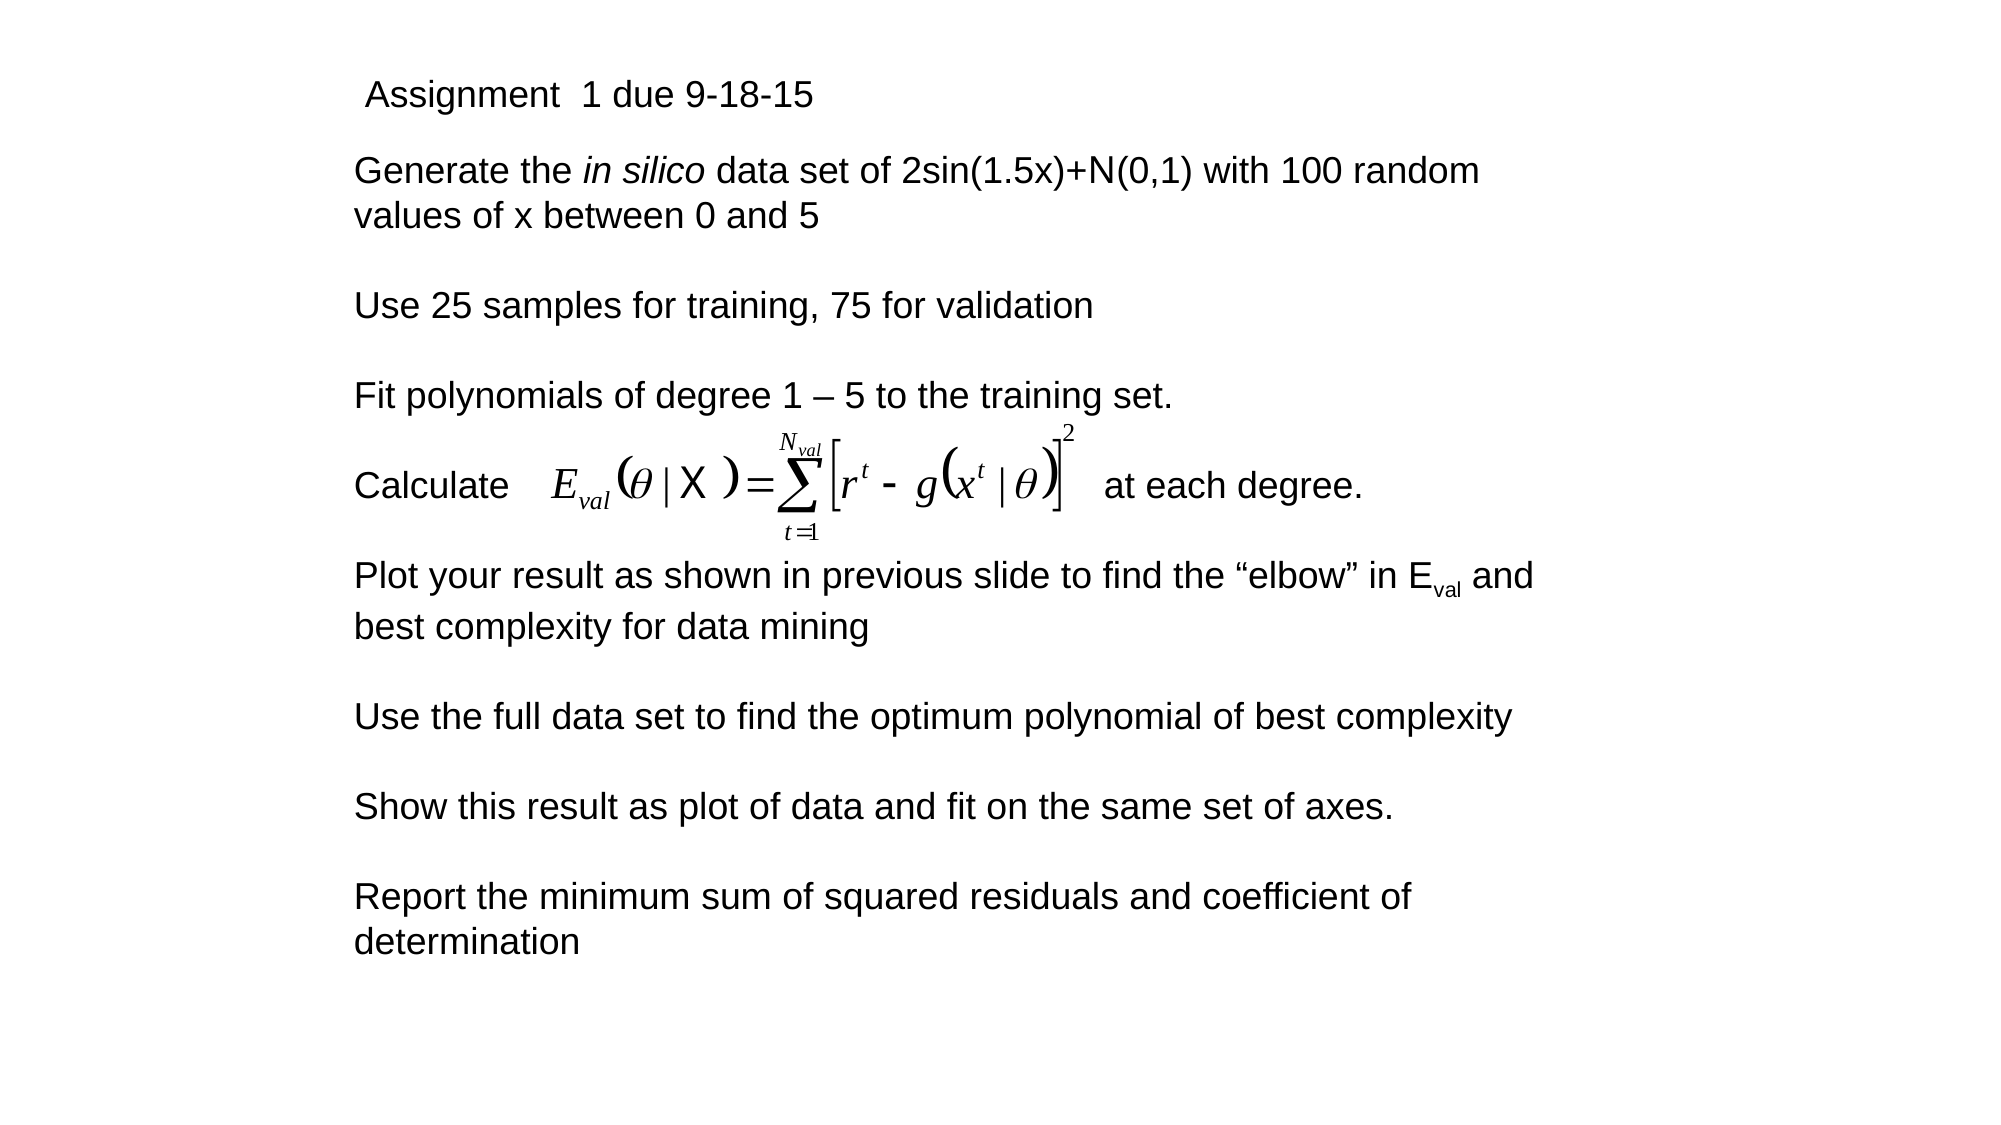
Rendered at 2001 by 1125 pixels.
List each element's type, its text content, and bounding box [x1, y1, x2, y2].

text_box Assignment 1 due 9-18-15 [350, 62, 1650, 123]
text_box Generate the in silico data set of 2sin(1.5x)+N(0,1) with 100 random values of x between 0 and 5 Use 25 samples for training, 75 for validation Fit polynomials of degree 1 – 5 to the training set. Calculate at each degree. Plot your result as shown in previous slide to find the “elbow” in Eval and best complexity for data mining Use the full data set to find the optimum polynomial of best complexity Show this result as plot of data and fit on the same set of axes. Report the minimum sum of squared residuals and coefficient of determination [339, 138, 1602, 970]
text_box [543, 413, 1082, 551]
